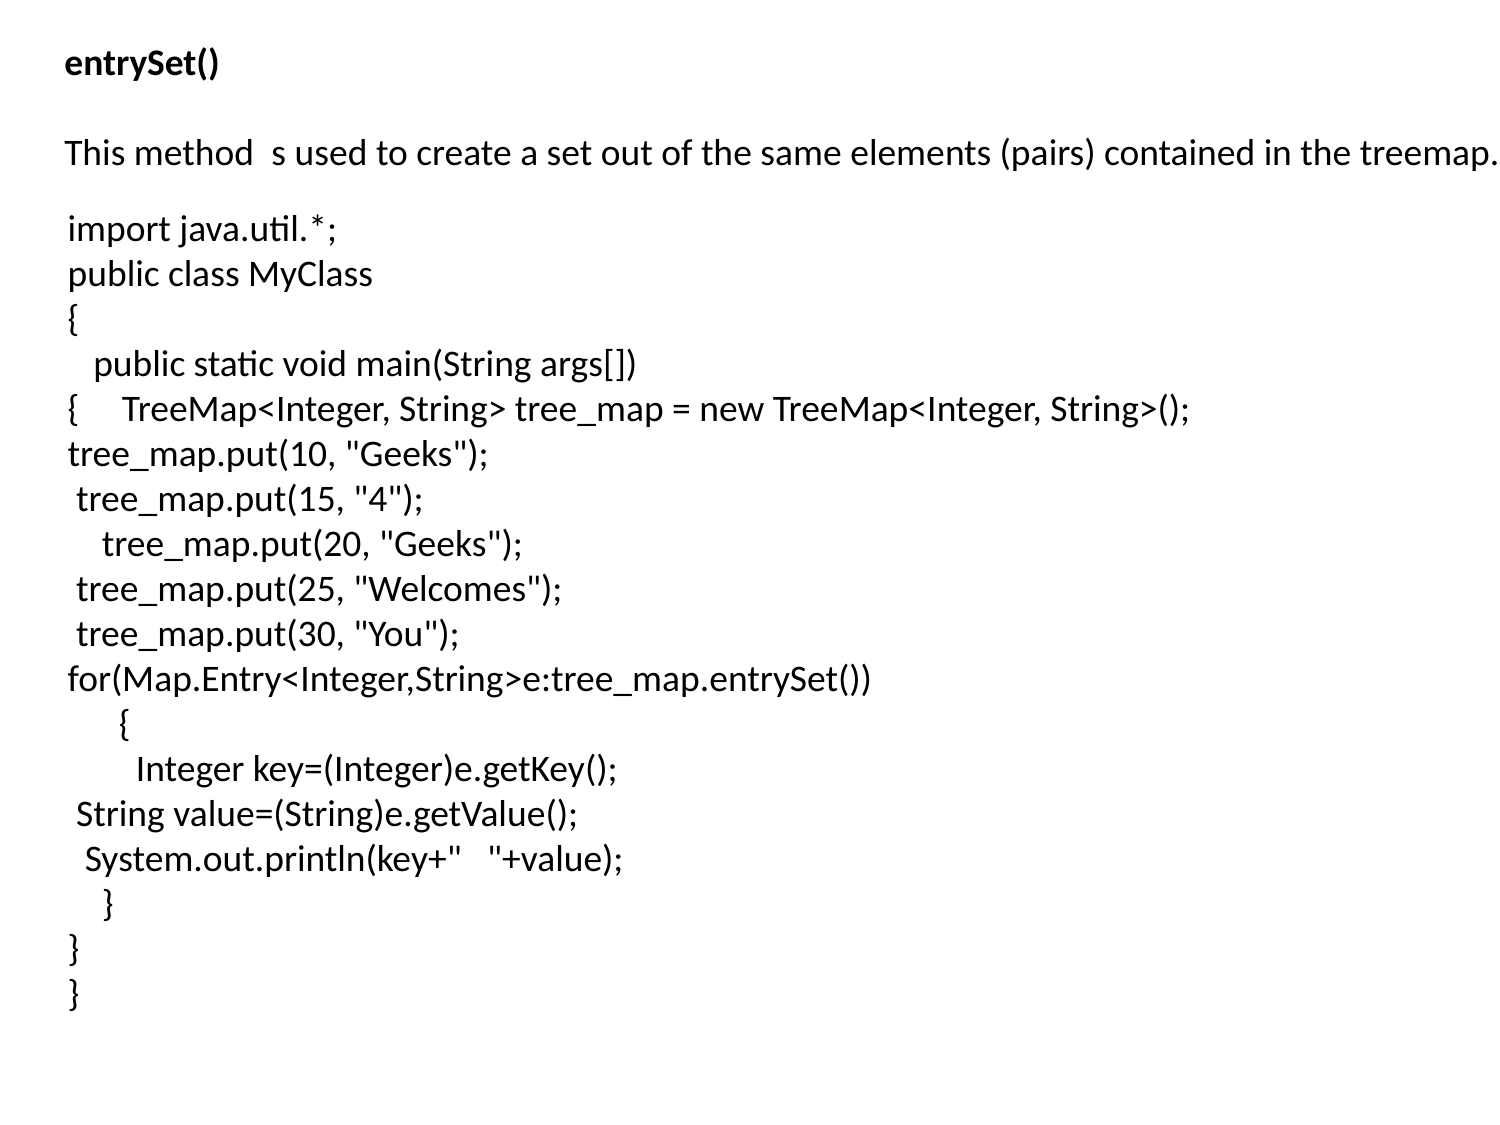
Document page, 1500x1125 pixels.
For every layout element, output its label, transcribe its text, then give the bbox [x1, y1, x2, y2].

text_box entrySet() This method s used to create a set out of the same elements (pairs) contained in the treemap. [49, 30, 1500, 181]
text_box import java.util.*; public class MyClass { public static void main(String args[]) { TreeMap<Integer, String> tree_map = new TreeMap<Integer, String>(); tree_map.put(10, "Geeks"); tree_map.put(15, "4"); tree_map.put(20, "Geeks"); tree_map.put(25, "Welcomes"); tree_map.put(30, "You"); for(Map.Entry<Integer,String>e:tree_map.entrySet()) { Integer key=(Integer)e.getKey(); String value=(String)e.getValue(); System.out.println(key+" "+value); } } } [53, 196, 1329, 1021]
